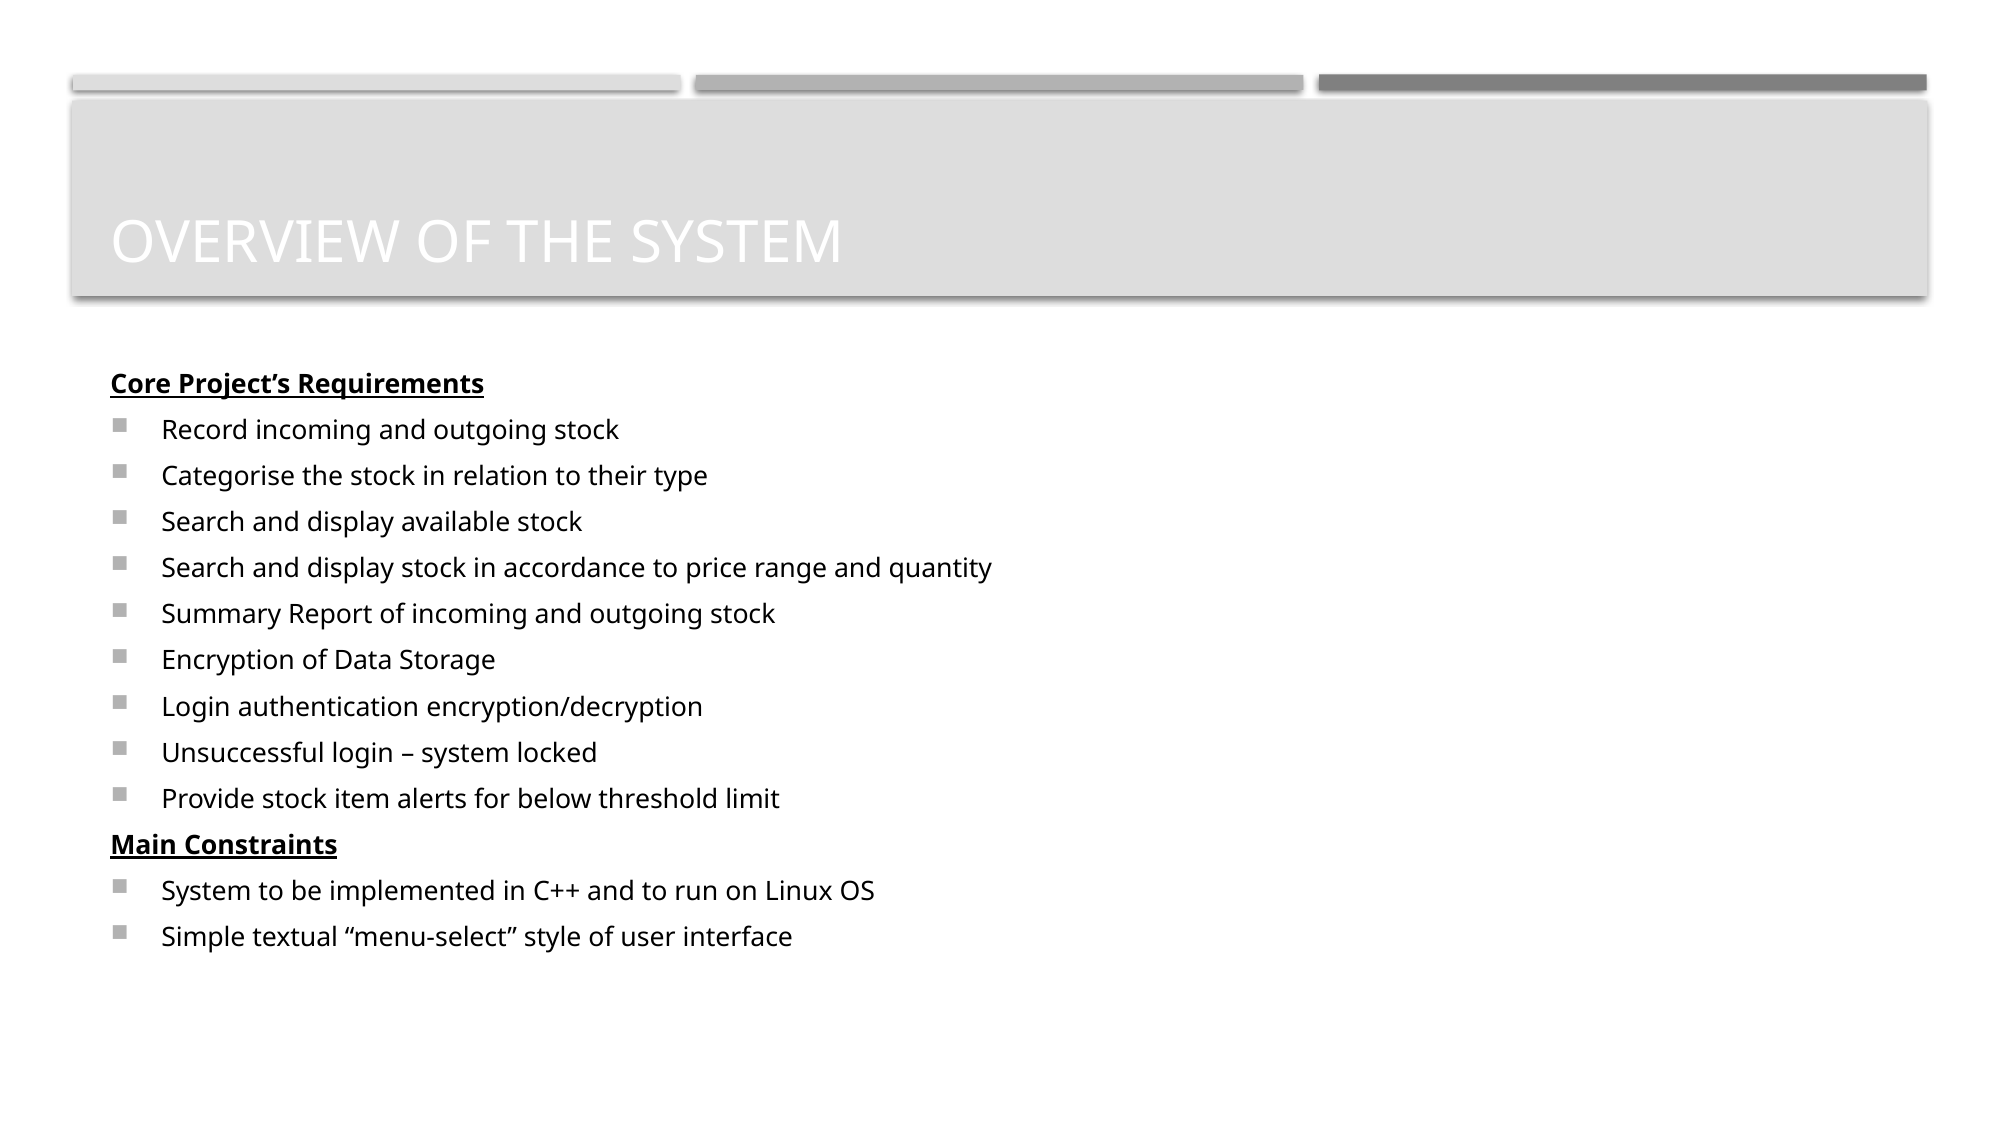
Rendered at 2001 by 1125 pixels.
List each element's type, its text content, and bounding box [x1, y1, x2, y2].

title Overview of the System [95, 115, 1905, 282]
list Core Project’s Requirements Record incoming and outgoing stock Categorise the stock in relation to their type Search and display available stock Search and display stock in accordance to price range and quantity Summary Report of incoming and outgoing stock Encryption of Data Storage Login authentication encryption/decryption Unsuccessful login – system locked Provide stock item alerts for below threshold limit Main Constraints System to be implemented in C++ and to run on Linux OS Simple textual “menu-select” style of user interface [95, 357, 1905, 962]
